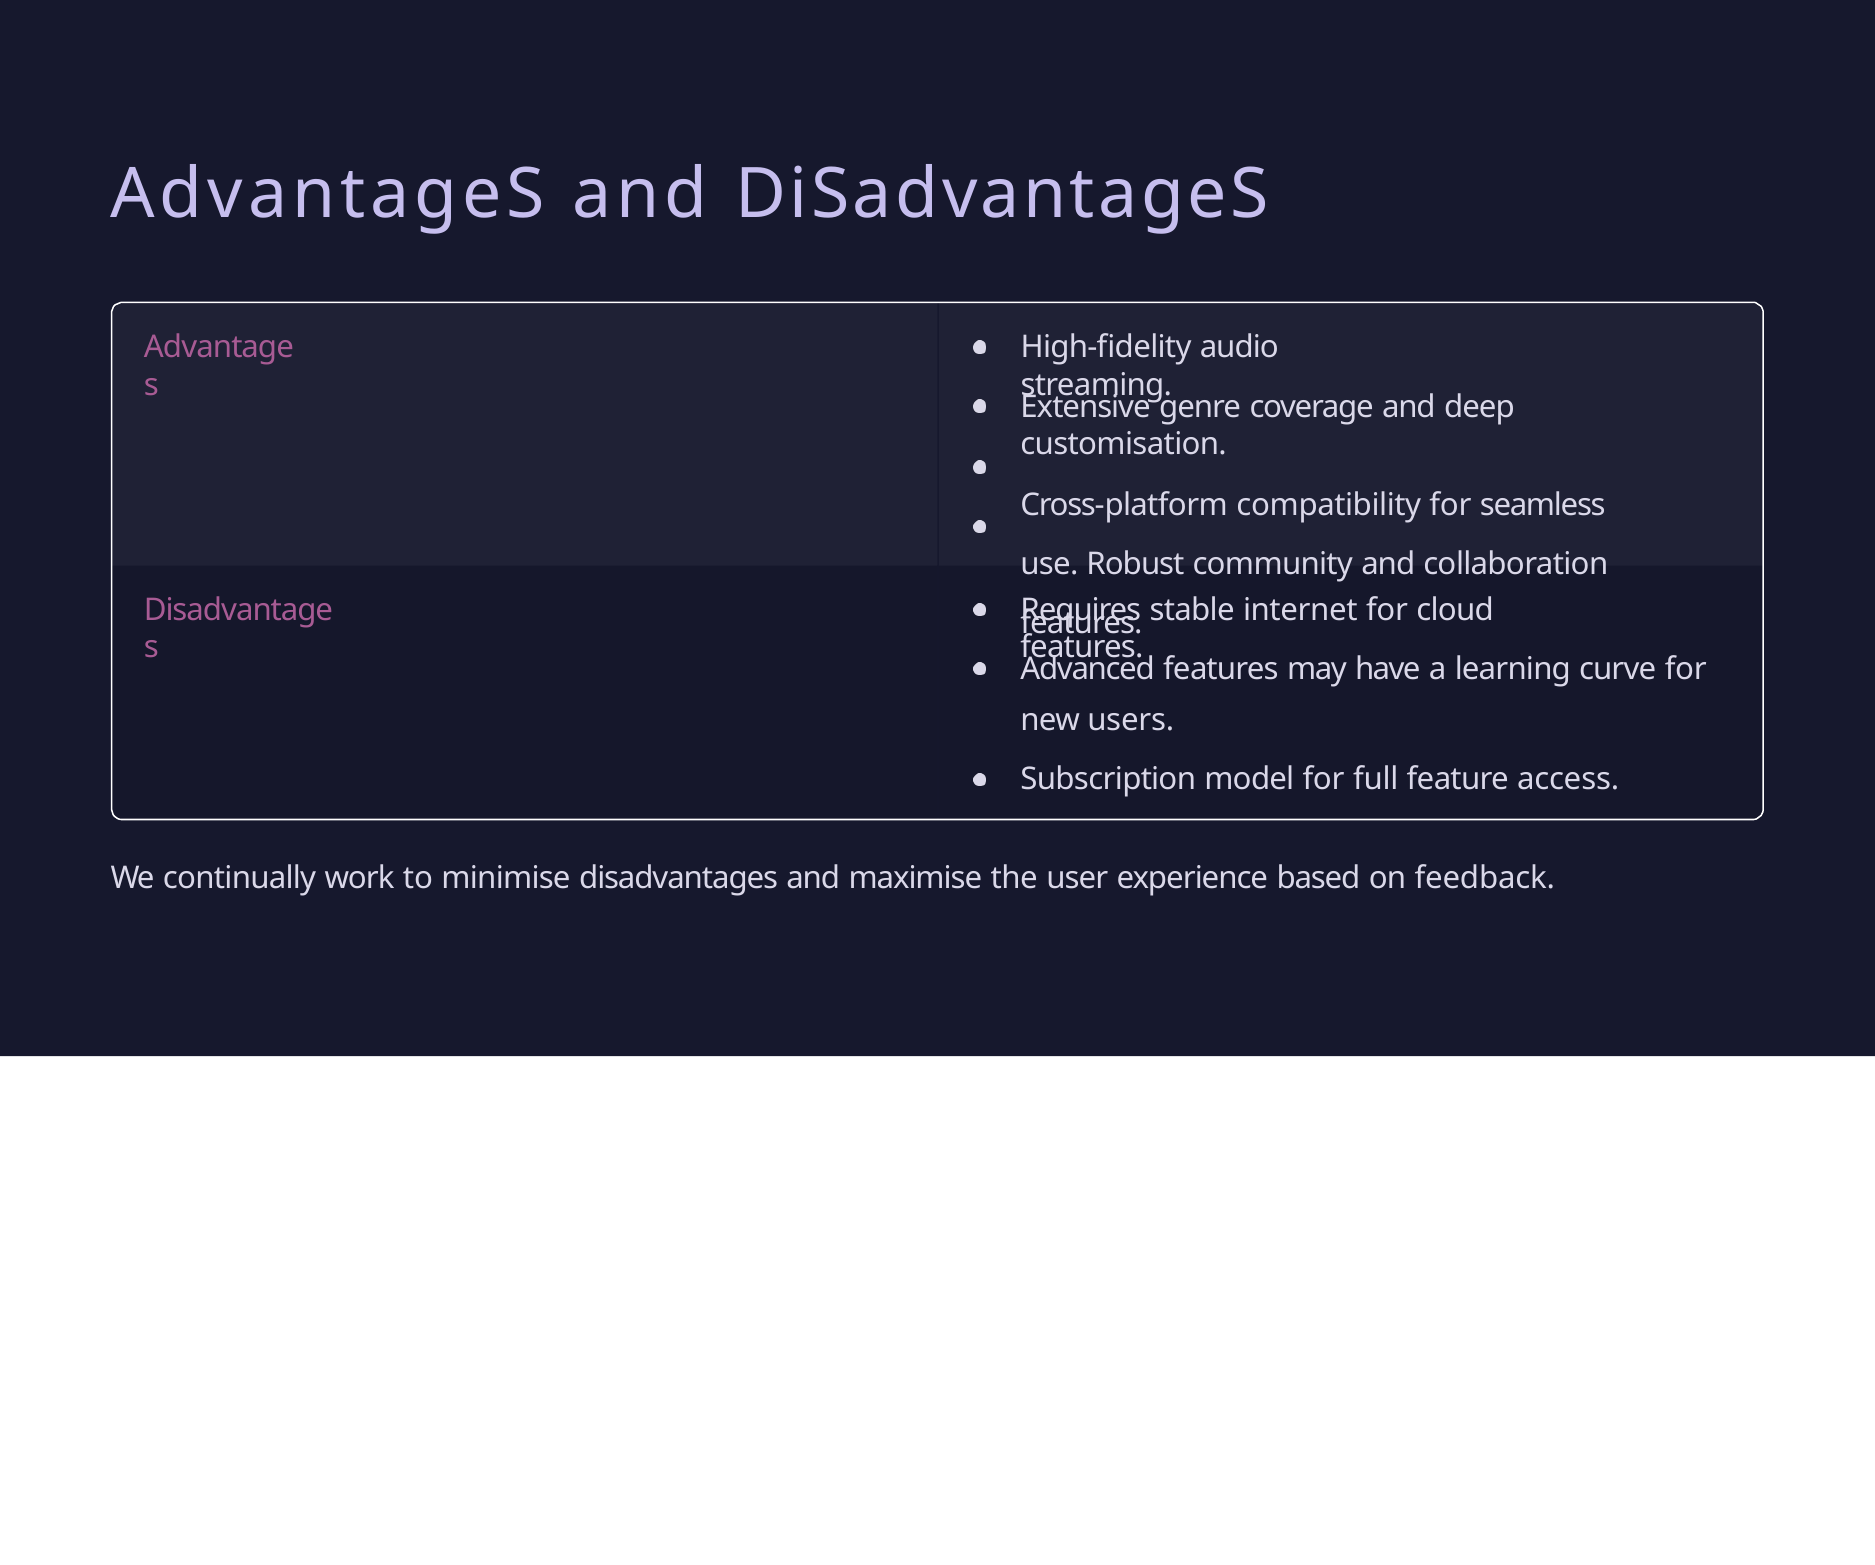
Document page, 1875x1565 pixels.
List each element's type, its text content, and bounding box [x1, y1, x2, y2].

title Advantages and Disadvantages [108, 82, 1767, 303]
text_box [110, 301, 1765, 821]
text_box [973, 340, 987, 787]
text_box Advanced features may have a learning curve for new users. Subscription model for full feature access. We continually work to minimise disadvantages and maximise the user experience based on feedback. [108, 829, 1709, 895]
text_box [0, 0, 1875, 1057]
